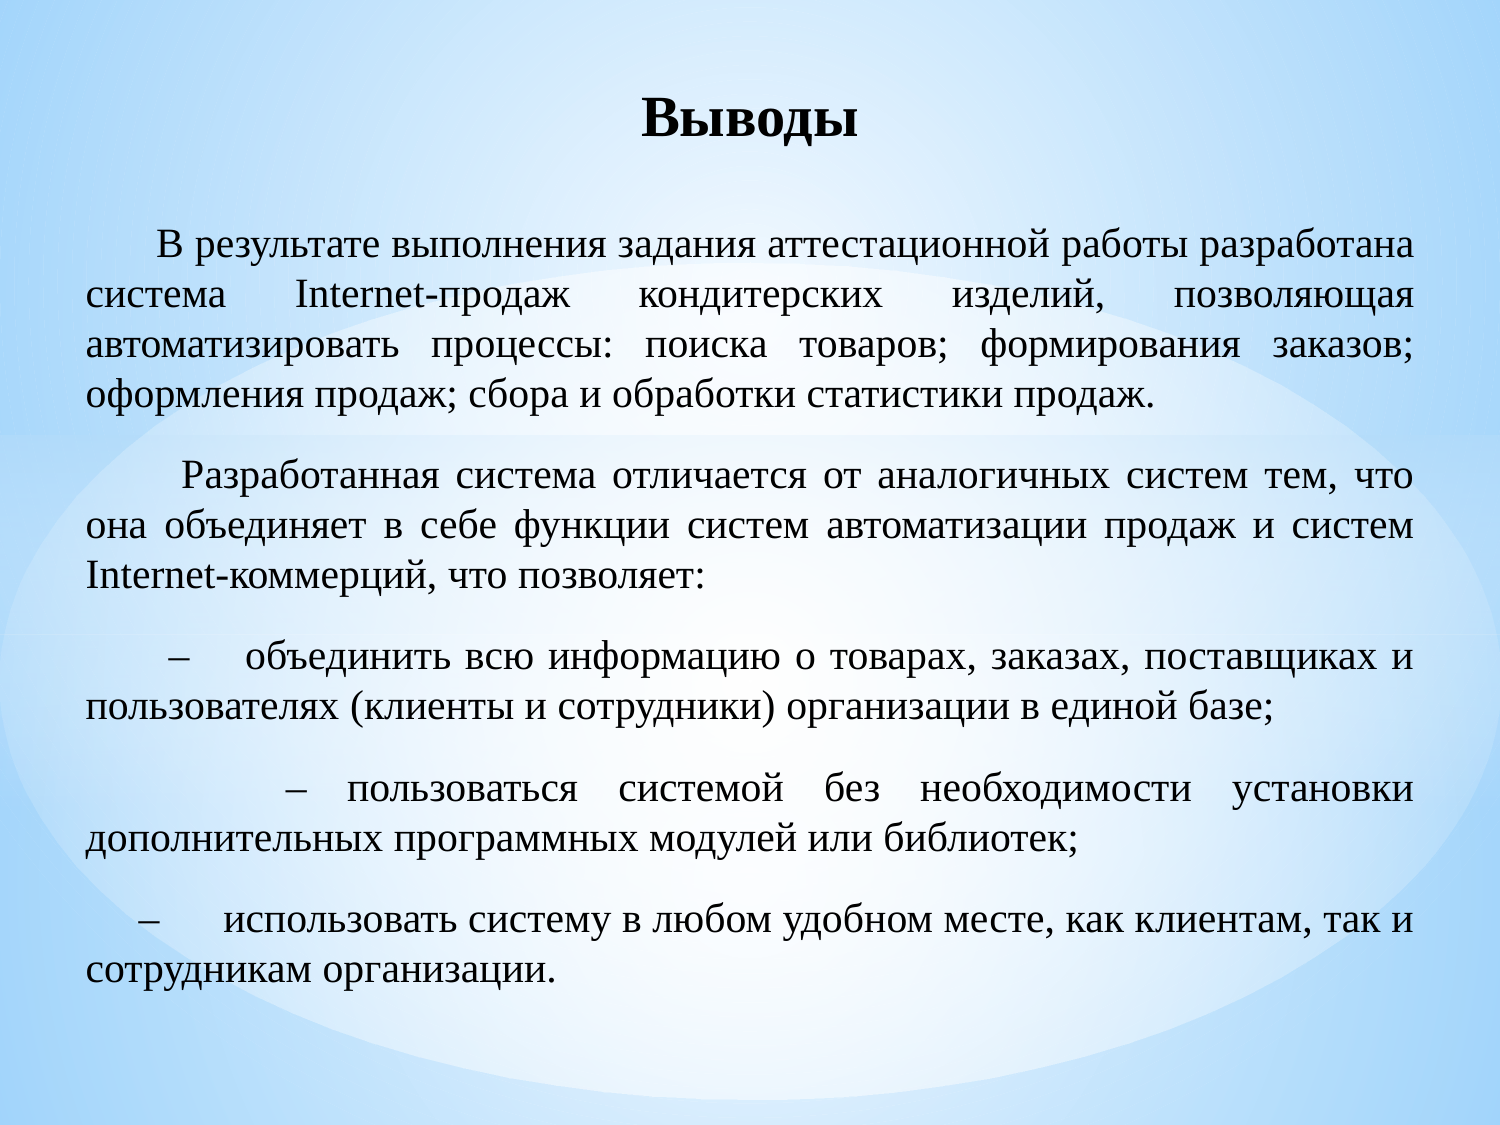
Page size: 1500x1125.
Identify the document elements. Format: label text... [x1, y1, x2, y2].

text_box В результате выполнения задания аттестационной работы разработана система Internet-продаж кондитерских изделий, позволяющая автоматизировать процессы: поиска товаров; формирования заказов; оформления продаж; сбора и обработки статистики продаж. Разработанная система отличается от аналогичных систем тем, что она объединяет в себе функции систем автоматизации продаж и систем Internet-коммерций, что позволяет: – объединить всю информацию о товарах, заказах, поставщиках и пользователях (клиенты и сотрудники) организации в единой базе; – пользоваться системой без необходимости установки дополнительных программных модулей или библиотек; – использовать систему в любом удобном месте, как клиентам, так и сотрудникам организации. [70, 208, 1430, 998]
text_box Выводы [23, 70, 1477, 156]
